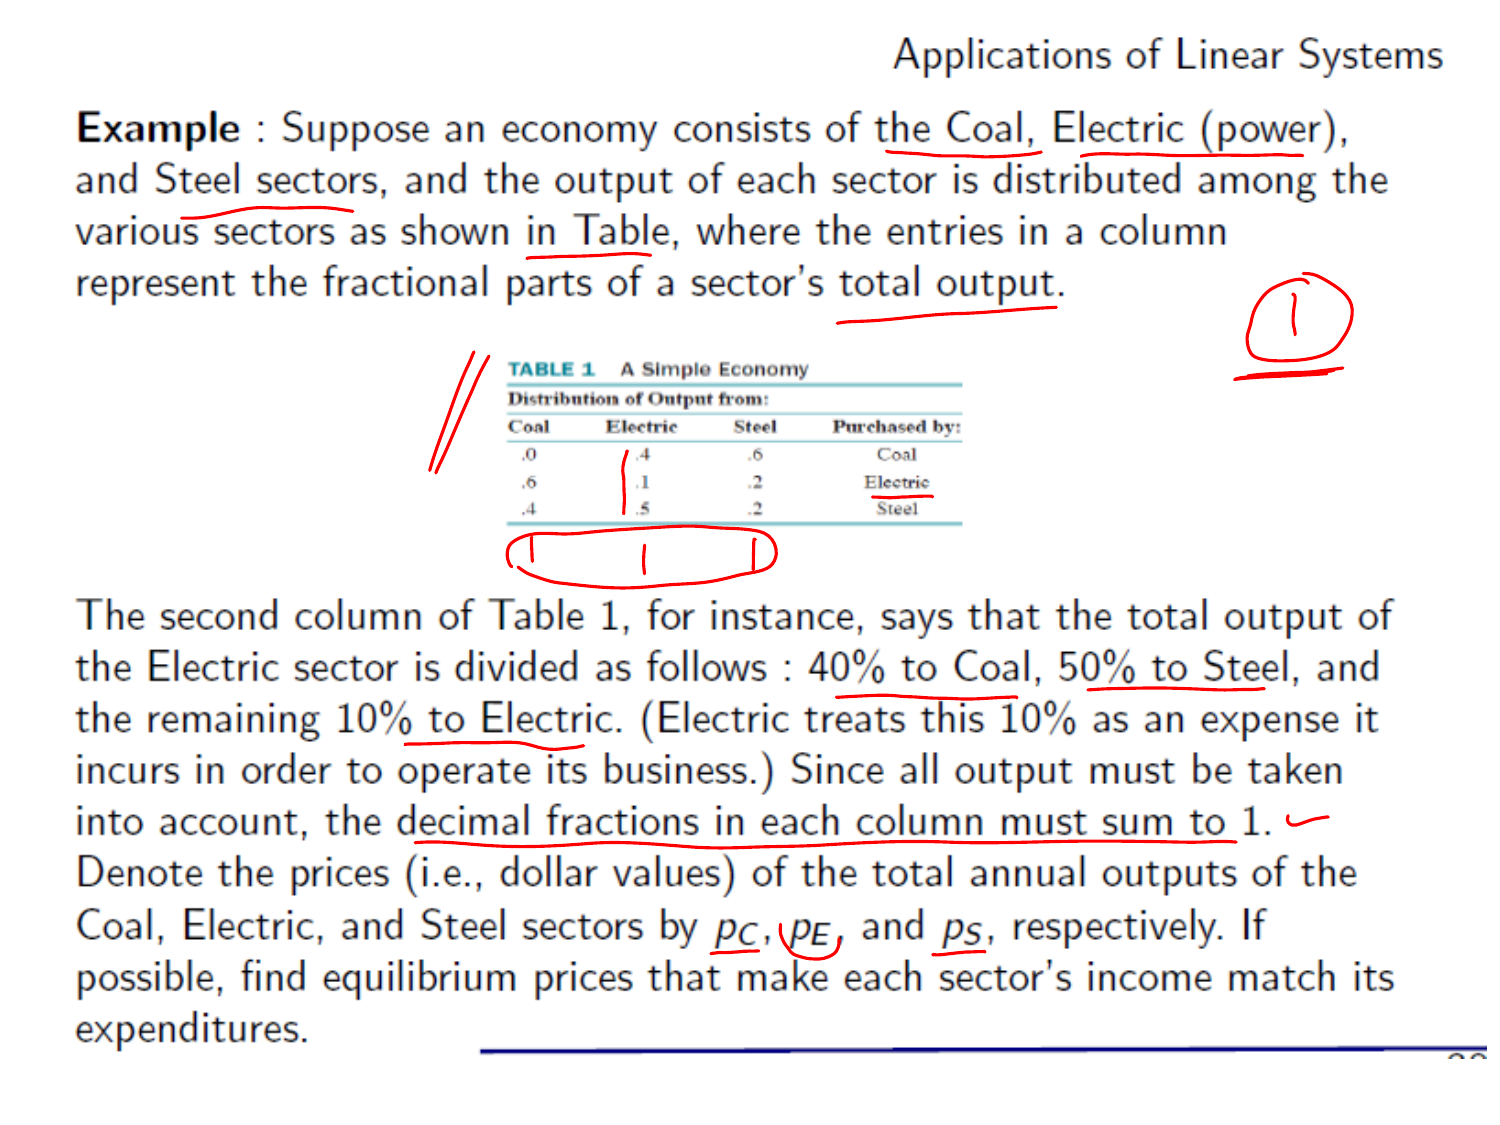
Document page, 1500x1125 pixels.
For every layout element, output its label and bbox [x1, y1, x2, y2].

picture [18, 36, 1487, 1059]
